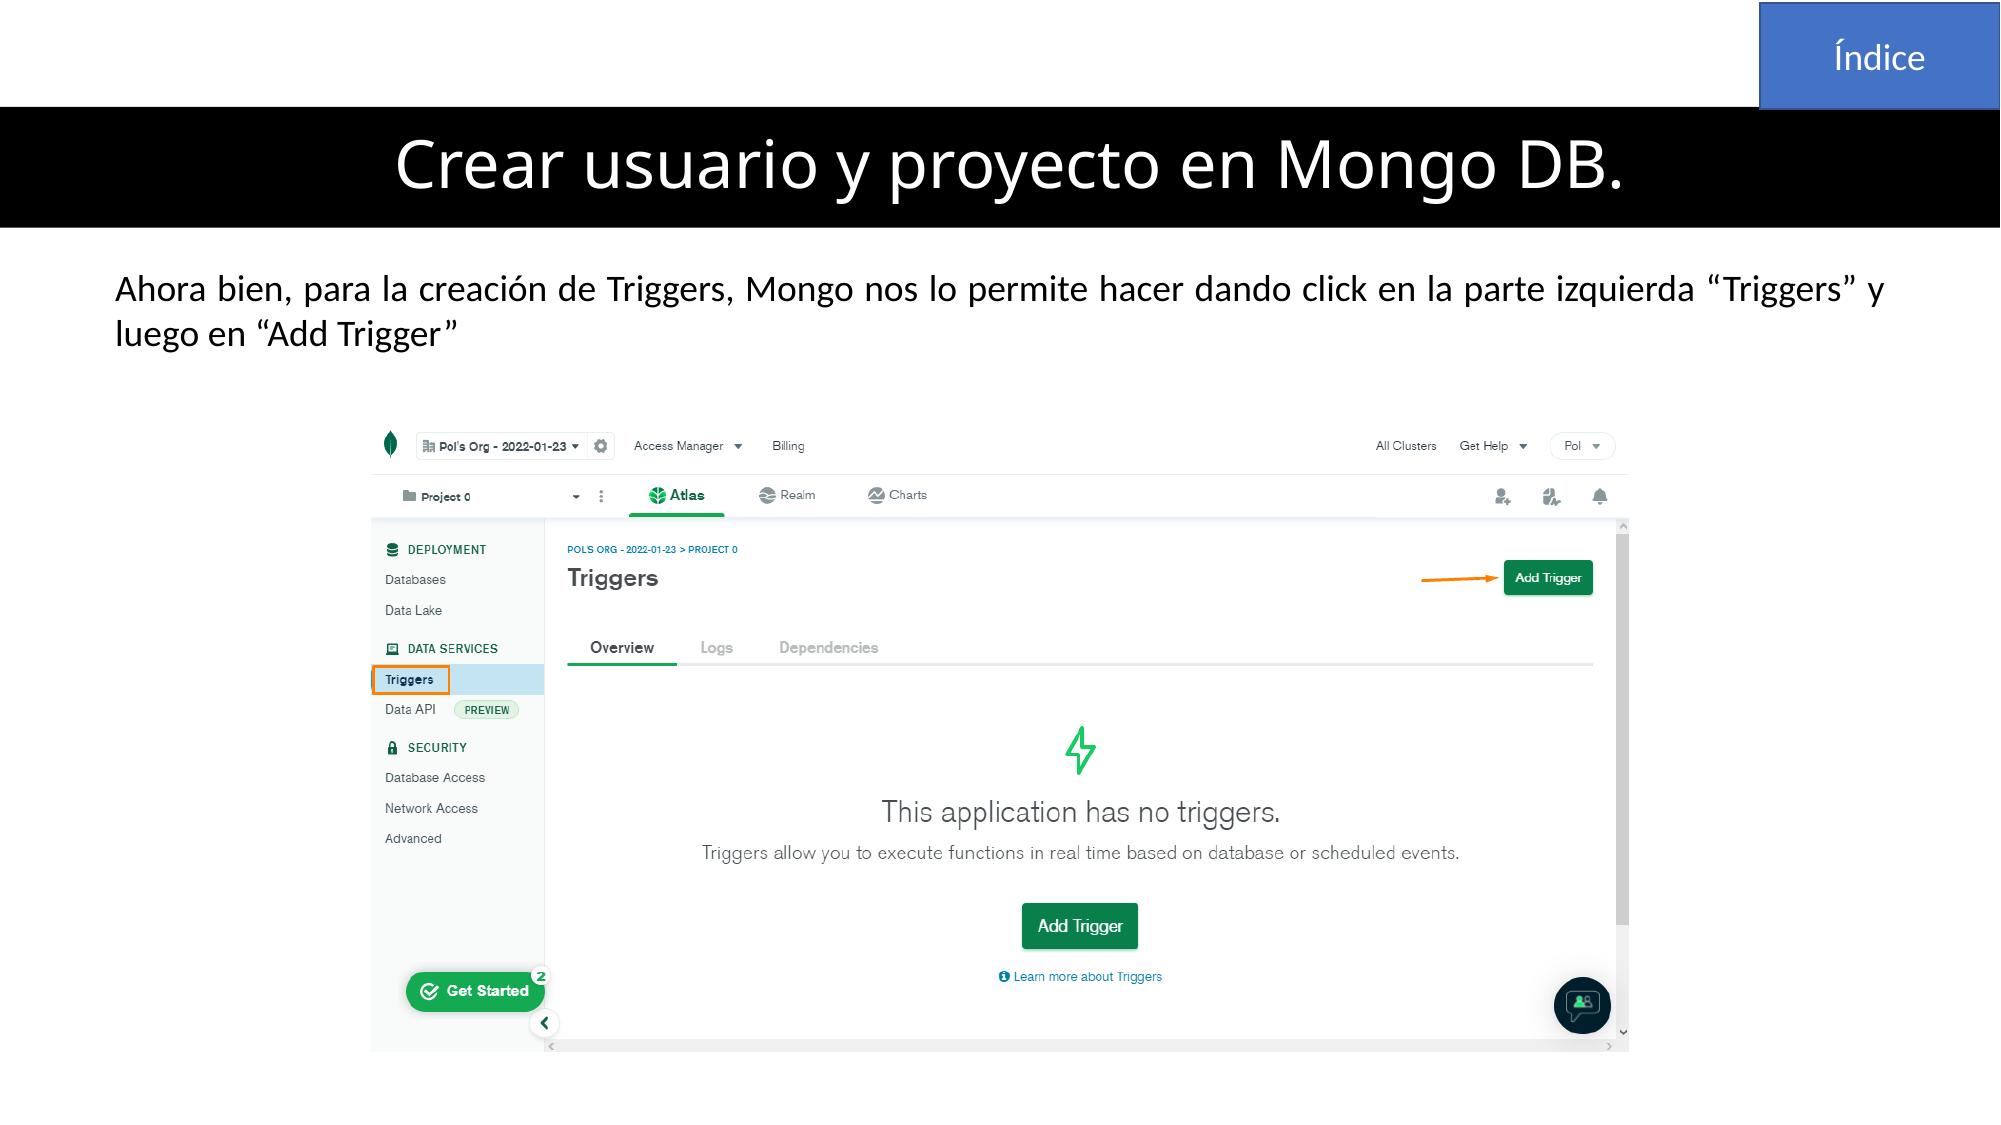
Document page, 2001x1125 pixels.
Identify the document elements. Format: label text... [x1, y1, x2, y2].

text_box Ahora bien, para la creación de Triggers, Mongo nos lo permite hacer dando click en la parte izquierda “Triggers” y luego en “Add Trigger” [100, 256, 1900, 362]
picture [371, 418, 1629, 1053]
text_box Índice [1759, 2, 2000, 110]
title Crear usuario y proyecto en Mongo DB. [91, 105, 1931, 228]
text_box [0, 106, 2000, 229]
